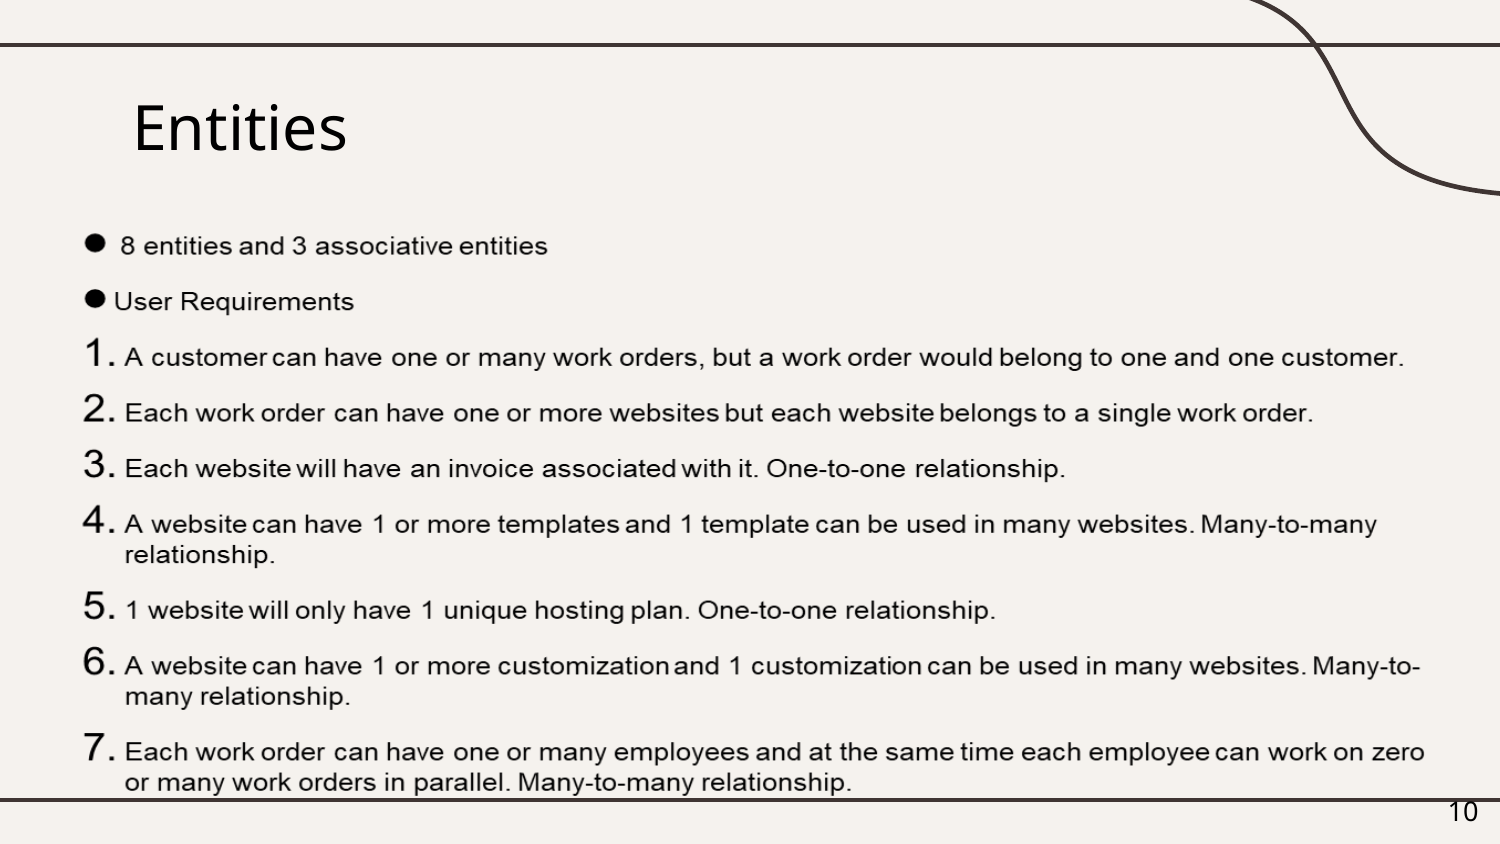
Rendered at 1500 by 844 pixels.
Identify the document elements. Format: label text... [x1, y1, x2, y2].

title Entities [116, 72, 890, 167]
picture [68, 197, 1479, 805]
slide_number ‹#› [1403, 779, 1494, 844]
